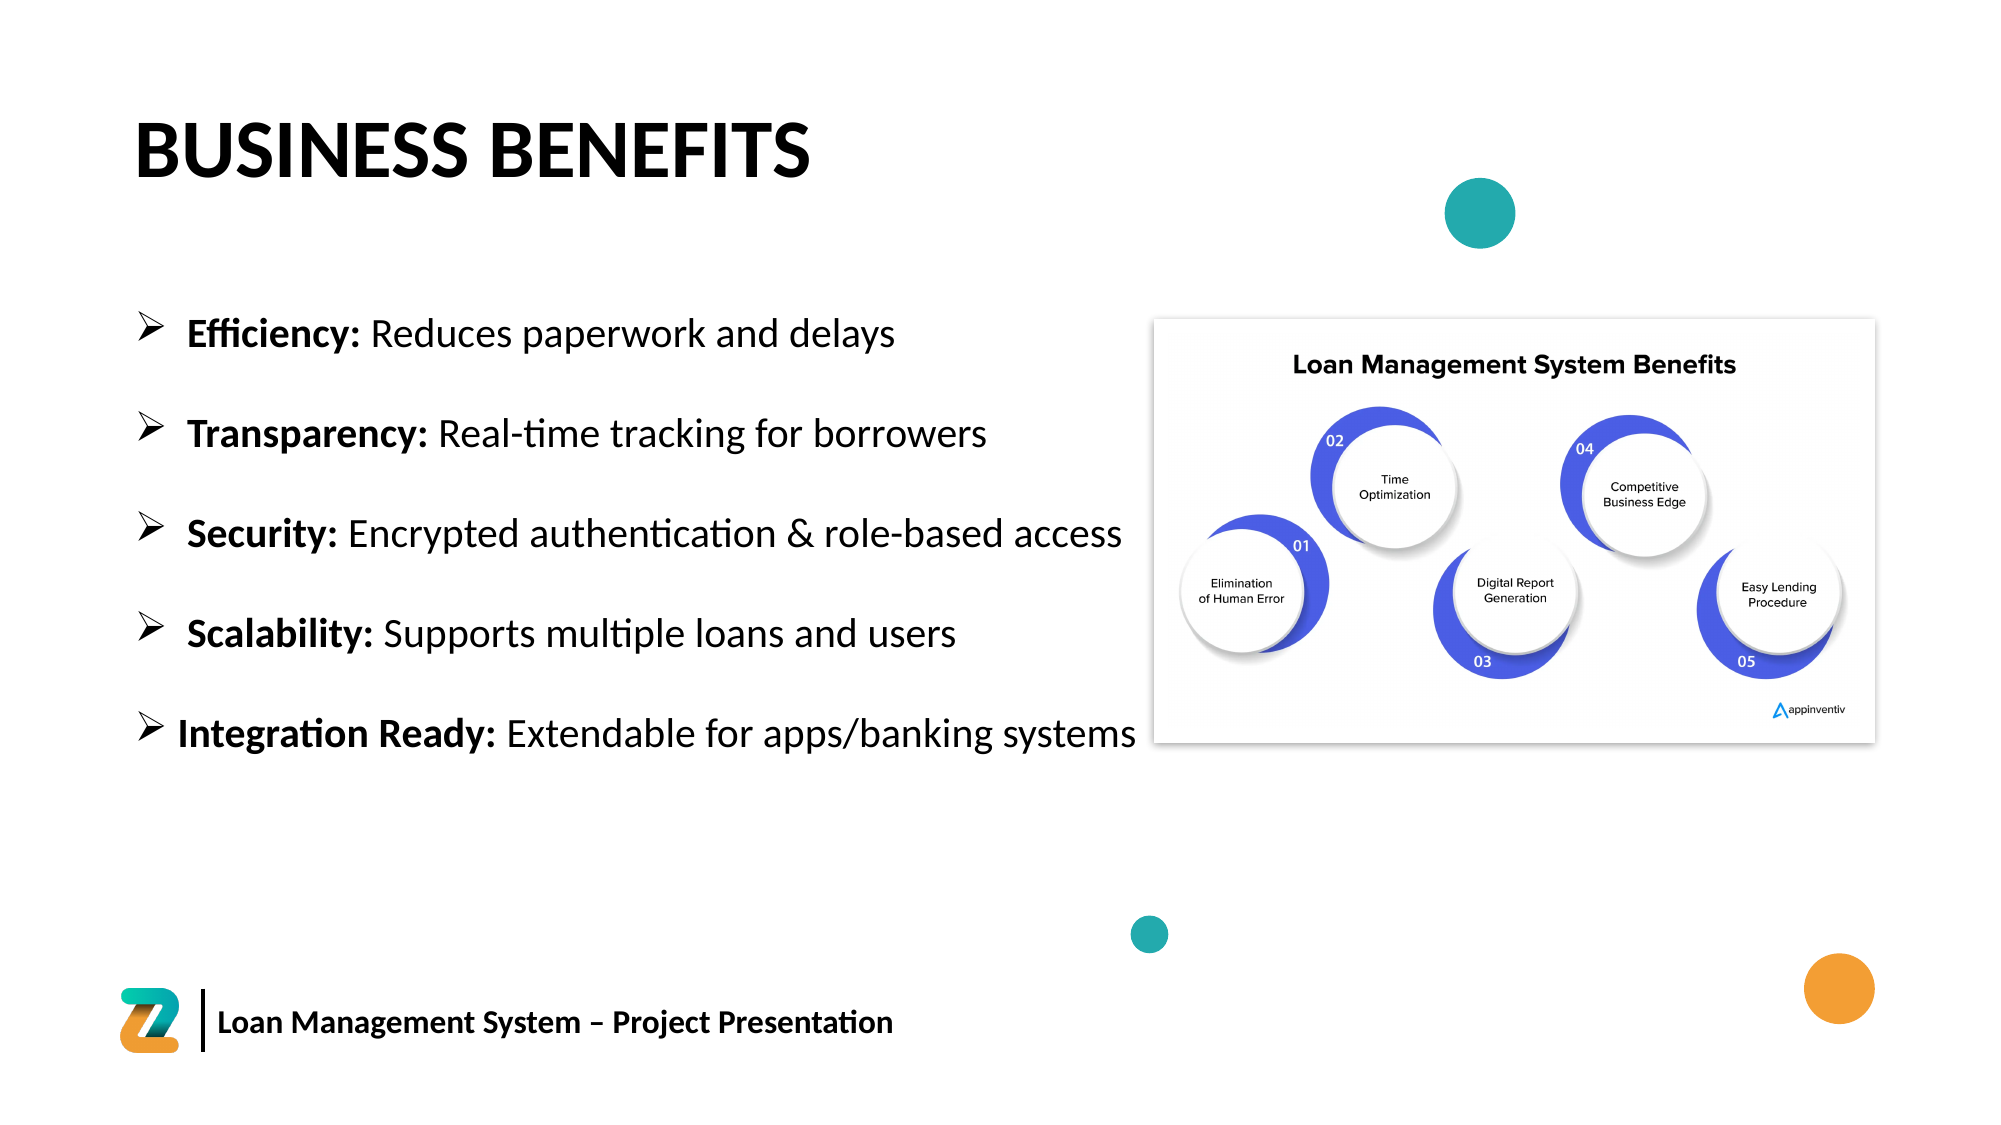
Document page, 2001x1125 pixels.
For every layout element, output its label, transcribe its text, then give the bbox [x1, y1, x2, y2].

text_box [1129, 914, 1170, 955]
text_box Efficiency: Reduces paperwork and delays Transparency: Real-time tracking for borrowers Security: Encrypted authentication & role-based access Scalability: Supports multiple loans and users Integration Ready: Extendable for apps/banking systems [120, 248, 1284, 764]
text_box [1443, 176, 1517, 250]
picture [1168, 333, 1861, 729]
text_box [1802, 952, 1876, 1026]
text_box BUSINESS BENEFITS [120, 86, 1056, 202]
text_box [120, 988, 922, 1053]
